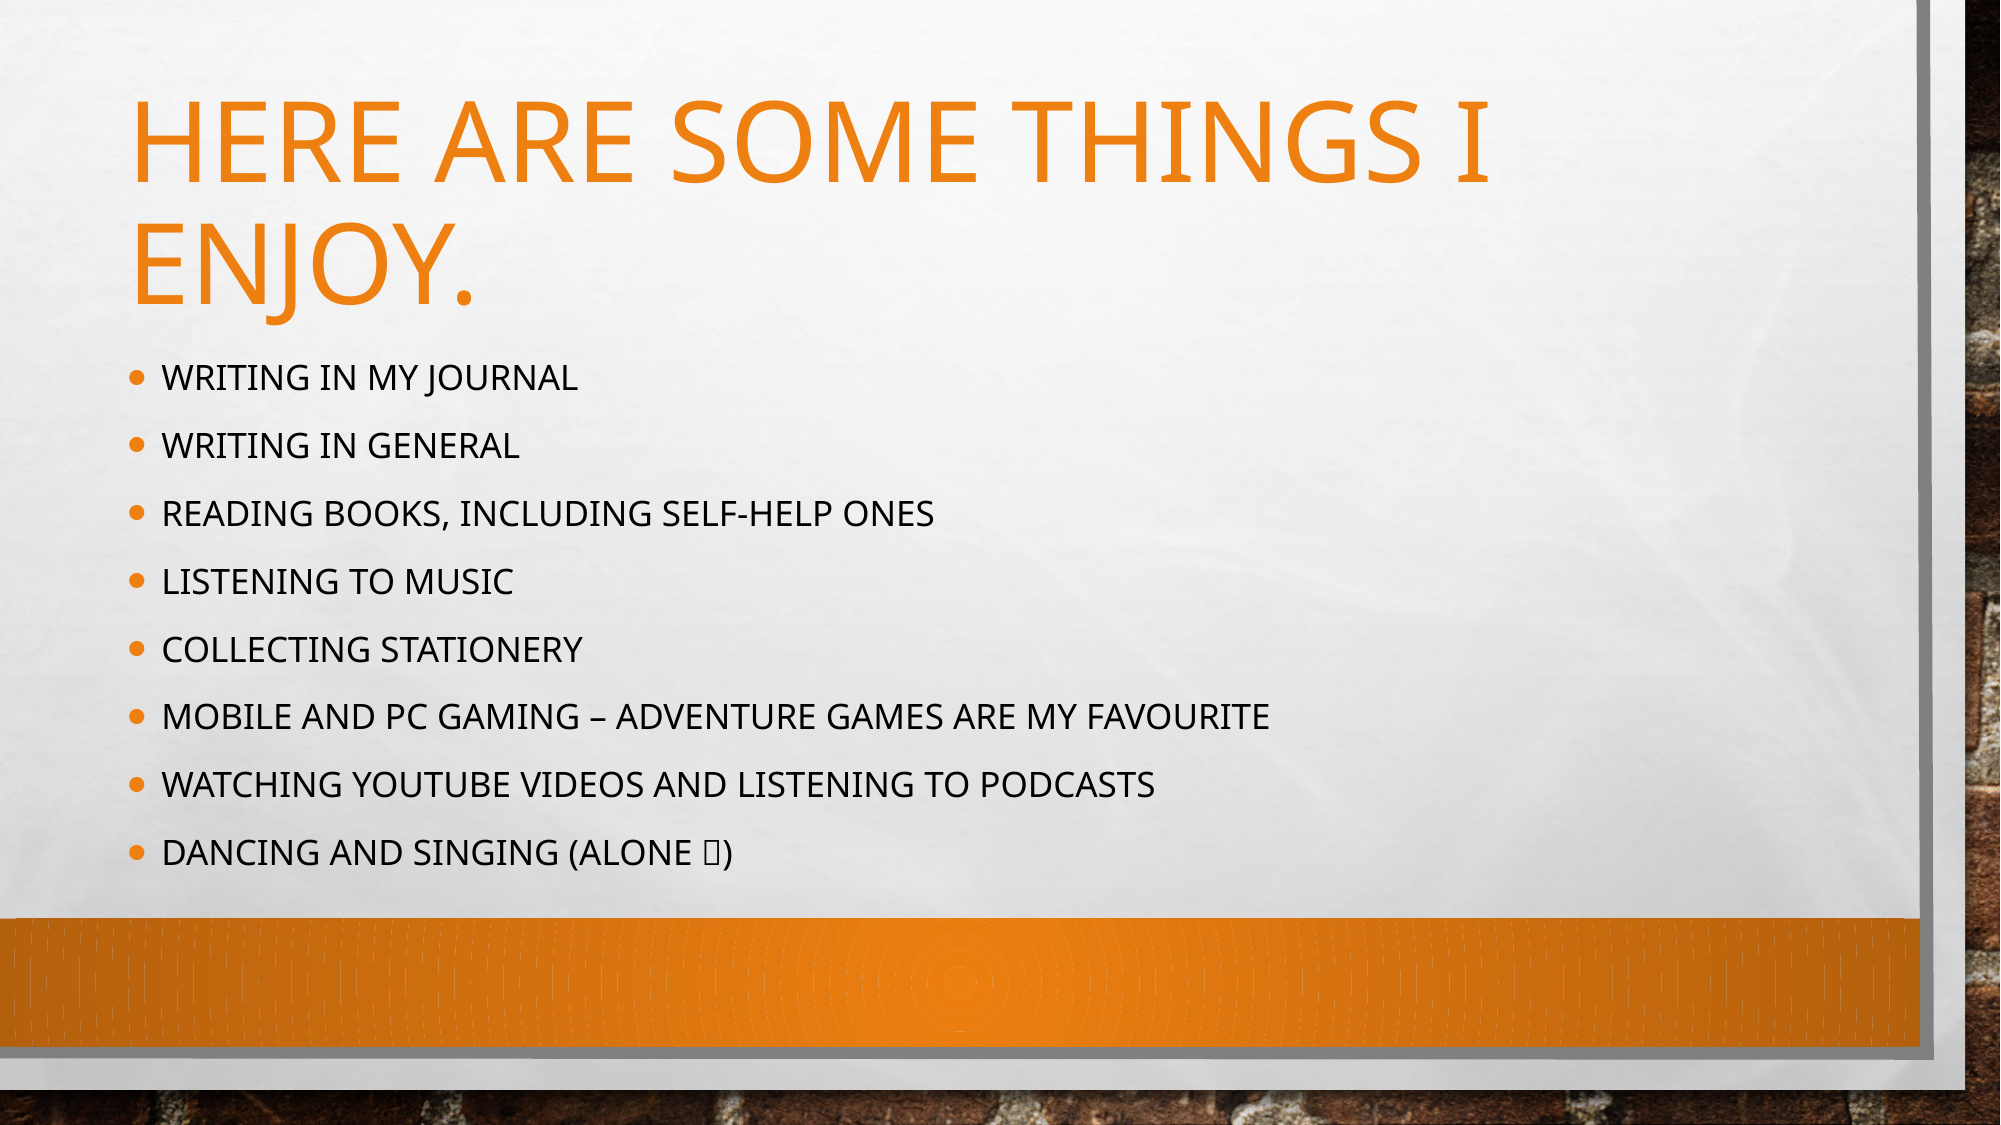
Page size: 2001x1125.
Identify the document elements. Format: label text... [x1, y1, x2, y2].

list WRITING IN MY JOURNAL WRITING IN GENERAL READING BOOKS, INCLUDING SELF-HELP ONES LISTENING TO MUSIC COLLECTING STATIONERY MOBILE AND PC GAMING – ADVENTURE GAMES ARE MY FAVOURITE WATCHING YOUTUBE VIDEOS AND LISTENING TO PODCASTS DANCING AND SINGING (ALONE ) [112, 338, 1818, 882]
picture [0, 0, 2000, 1125]
title HERE ARE SOME THINGS I ENJOY. [112, 112, 1818, 302]
